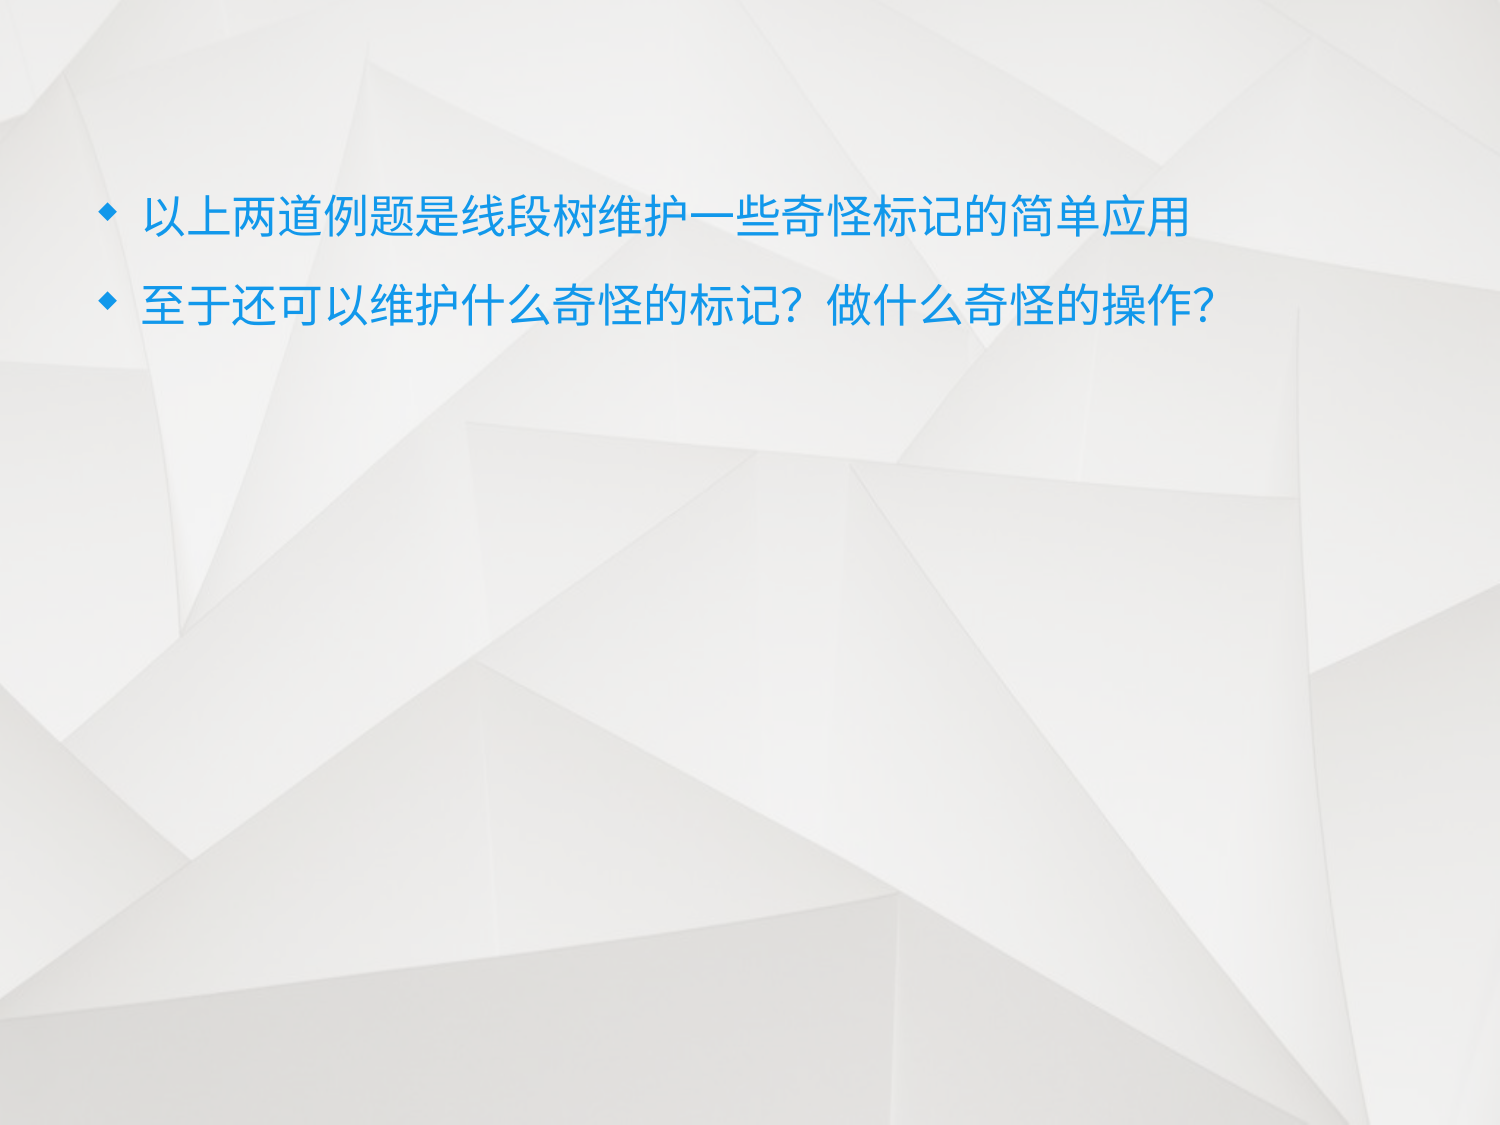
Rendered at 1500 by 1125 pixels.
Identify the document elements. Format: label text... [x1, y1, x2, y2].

list 以上两道例题是线段树维护一些奇怪标记的简单应用 至于还可以维护什么奇怪的标记？做什么奇怪的操作？ [81, 174, 1415, 1028]
